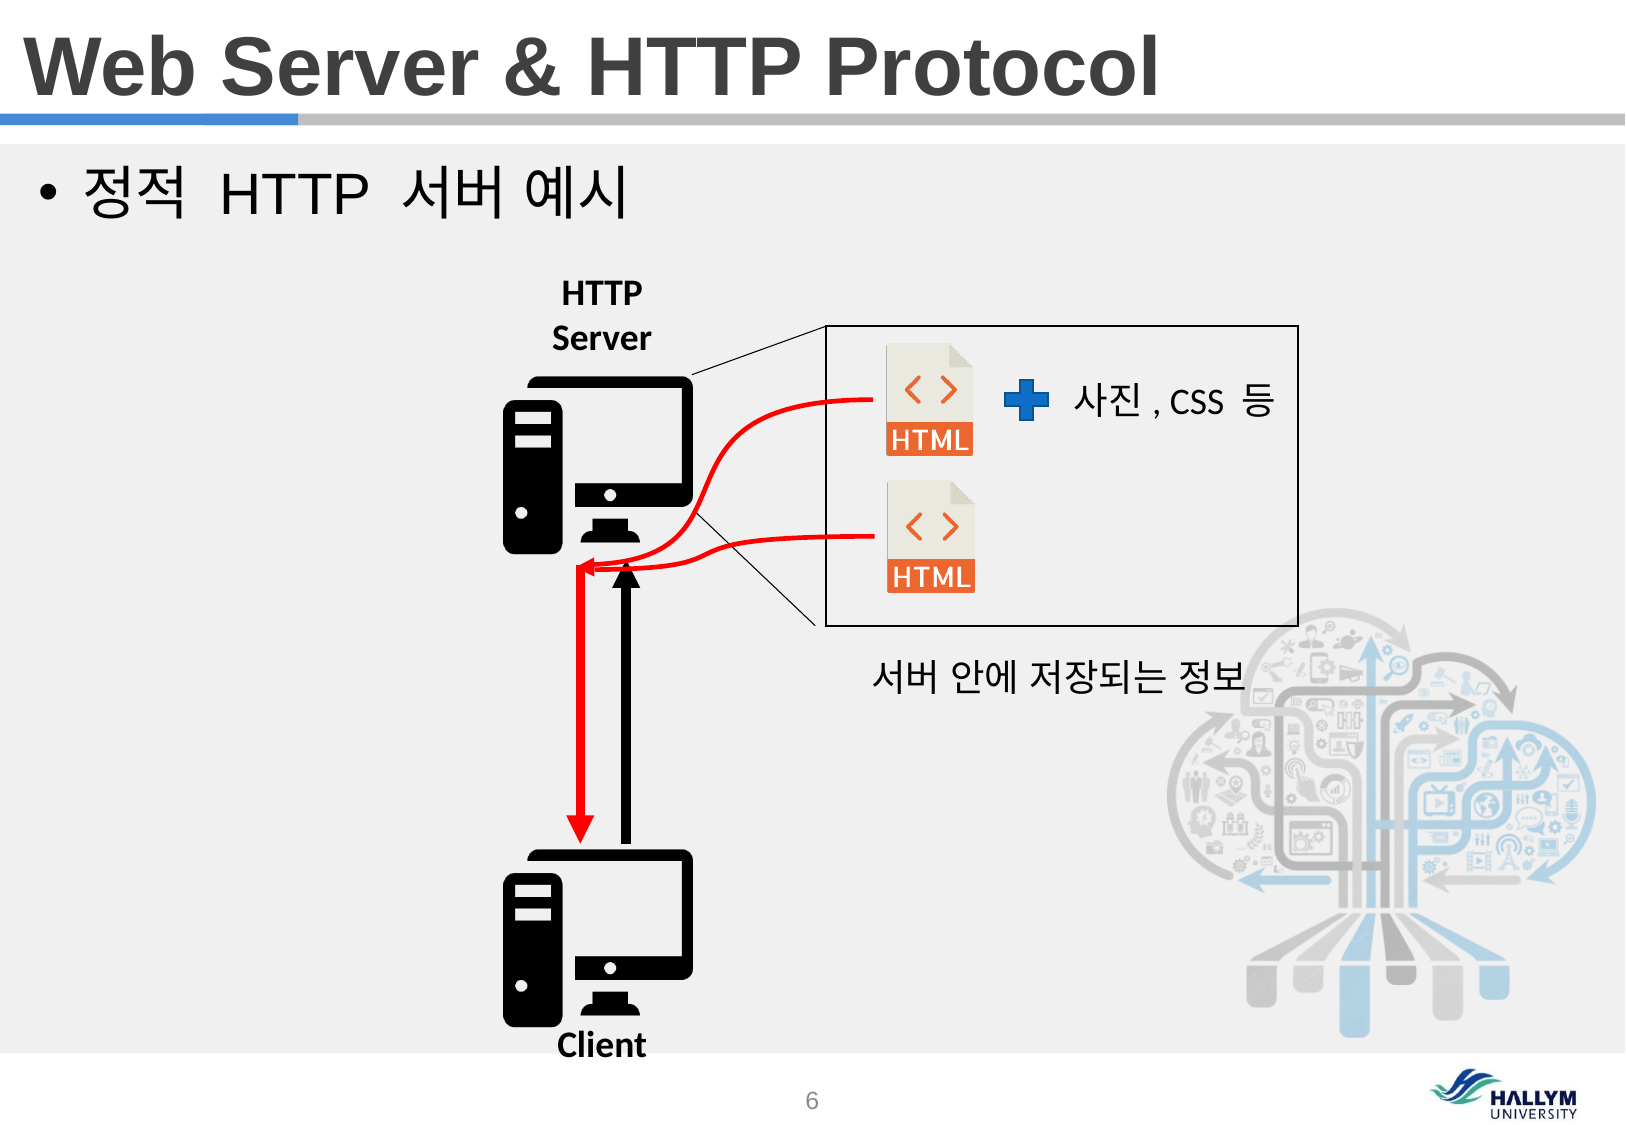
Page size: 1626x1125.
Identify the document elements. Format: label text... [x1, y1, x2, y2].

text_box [580, 399, 873, 536]
slide_number 6 [629, 1069, 996, 1125]
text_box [502, 843, 692, 1074]
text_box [580, 536, 875, 570]
picture [872, 343, 986, 456]
picture [874, 480, 988, 593]
text_box 서버 안에 저장되는 정보 [817, 646, 1302, 707]
picture [1426, 1063, 1582, 1122]
list 정적 HTTP 서버 예시 [23, 149, 1599, 1024]
text_box 사진, CSS 등 [1059, 369, 1327, 430]
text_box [693, 570, 816, 626]
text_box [692, 326, 826, 375]
list Web Server & HTTP Protocol [23, 23, 1593, 115]
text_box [502, 260, 692, 560]
text_box [1004, 379, 1049, 421]
